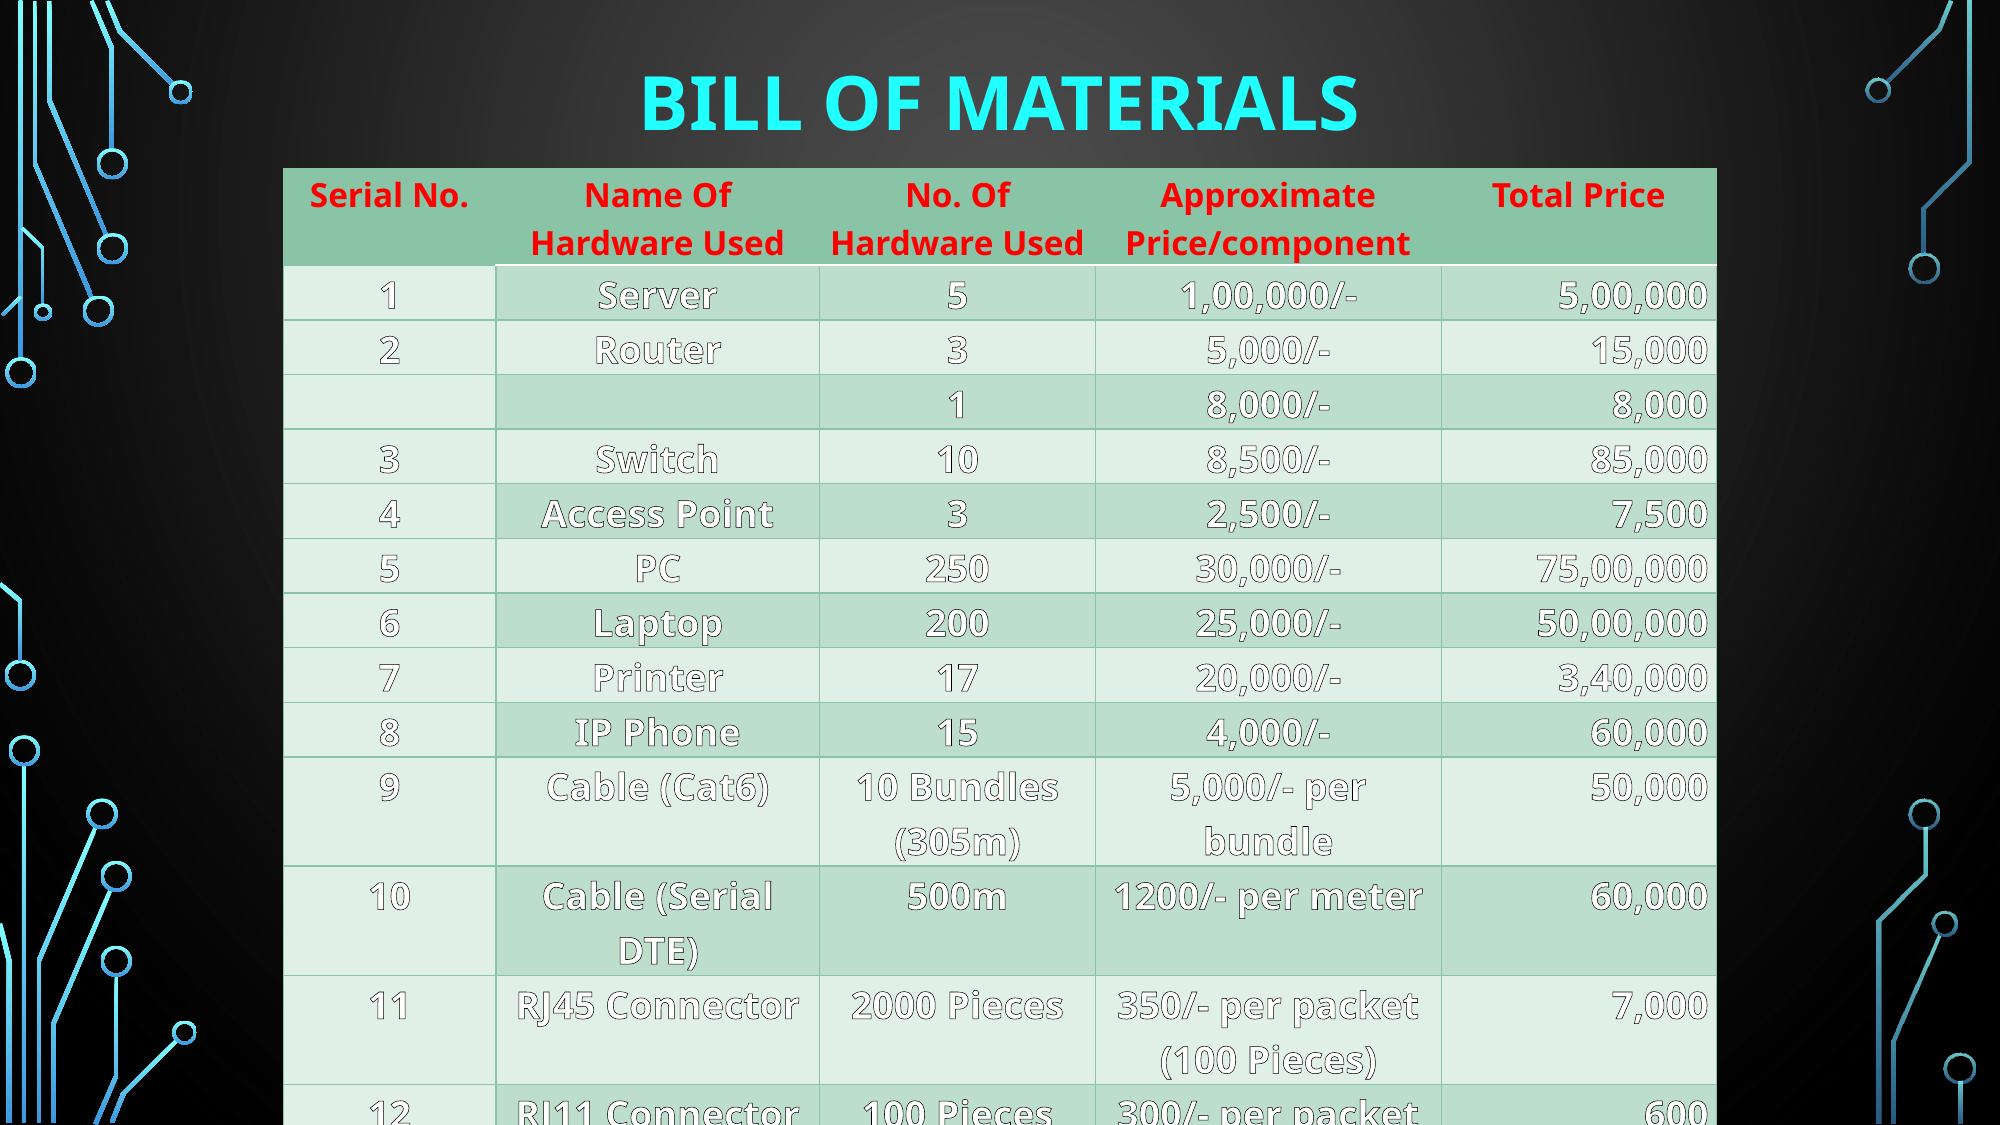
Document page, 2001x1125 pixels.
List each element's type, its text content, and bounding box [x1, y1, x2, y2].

table_cell 5,00,000 [1442, 266, 1716, 319]
picture [1912, 256, 1937, 281]
table_header Approximate Price/component [1096, 169, 1441, 264]
table_cell 7 [284, 648, 495, 702]
table_cell 7,500 [1442, 484, 1716, 538]
table_cell 5,000/- per bundle [1096, 758, 1441, 865]
table_cell 10 Bundles (305m) [820, 758, 1095, 865]
table_cell 4 [284, 484, 495, 538]
picture [0, 0, 283, 1125]
table_cell 10 [820, 430, 1095, 483]
table_cell 8 [284, 703, 495, 756]
table_cell 3 [284, 430, 495, 483]
table_cell 600 [1442, 1085, 1716, 1125]
table_header Name Of Hardware Used [497, 169, 819, 264]
table_cell 2,500/- [1096, 484, 1441, 538]
table_cell 60,000 [1442, 867, 1716, 975]
table_cell 500m [820, 867, 1095, 975]
table_cell 5,000/- [1096, 321, 1441, 374]
table_cell 200 [820, 594, 1095, 647]
table_cell 50,000 [1442, 758, 1716, 865]
table_cell 85,000 [1442, 430, 1716, 483]
table_cell 11 [284, 976, 495, 1084]
table_cell 3 [820, 321, 1095, 374]
table_cell 50,00,000 [1442, 594, 1716, 647]
table_header Total Price [1442, 169, 1716, 264]
table_header No. Of Hardware Used [820, 169, 1095, 264]
table_cell 25,000/- [1096, 594, 1441, 647]
table_cell 60,000 [1442, 703, 1716, 756]
table_cell 12 [284, 1085, 495, 1125]
picture [110, 0, 187, 81]
table_cell 7,000 [1442, 976, 1716, 1084]
table_cell 2 [284, 321, 495, 374]
table_cell 1 [820, 375, 1095, 428]
picture [100, 152, 124, 176]
picture [104, 949, 128, 973]
table_cell 17 [820, 648, 1095, 702]
table_cell Cable (Serial DTE) [497, 867, 819, 975]
table_cell Server [497, 266, 819, 319]
table_cell 5 [284, 539, 495, 592]
table_cell 350/- per packet (100 Pieces) [1096, 976, 1441, 1084]
table_cell Printer [497, 648, 819, 702]
table_cell 8,000 [1442, 375, 1716, 428]
table_cell 250 [820, 539, 1095, 592]
table_cell IP Phone [497, 703, 819, 756]
table_cell 1200/- per meter [1096, 867, 1441, 975]
table_cell 100 Pieces [820, 1085, 1095, 1125]
table_cell 1,00,000/- [1096, 266, 1441, 319]
table_cell 8,000/- [1096, 375, 1441, 428]
table_cell 5 [820, 266, 1095, 319]
table_cell 10 [284, 867, 495, 975]
table_cell [284, 375, 495, 428]
picture [8, 663, 32, 687]
title BILL OF MATERIALS [187, 0, 1813, 228]
table_cell PC [497, 539, 819, 592]
table_cell 8,500/- [1096, 430, 1441, 483]
table_cell 20,000/- [1096, 648, 1441, 702]
table_cell 4,000/- [1096, 703, 1441, 756]
table_cell 2000 Pieces [820, 976, 1095, 1084]
table_cell RJ45 Connector [497, 976, 819, 1084]
table_cell RJ11 Connector [497, 1085, 819, 1125]
picture [172, 84, 187, 101]
table_cell 75,00,000 [1442, 539, 1716, 592]
table_cell Access Point [497, 484, 819, 538]
table_cell 3,40,000 [1442, 648, 1716, 702]
picture [1869, 81, 1888, 100]
table_cell Laptop [497, 594, 819, 647]
table_cell 30,000/- [1096, 539, 1441, 592]
table_cell 1 [284, 266, 495, 319]
table_cell 3 [820, 484, 1095, 538]
table_cell [497, 375, 819, 428]
table_cell 15,000 [1442, 321, 1716, 374]
table_cell Switch [497, 430, 819, 483]
table_cell Router [497, 321, 819, 374]
table_header Serial No. [284, 169, 495, 265]
table_cell 9 [284, 758, 495, 865]
table_cell 15 [820, 703, 1095, 756]
table_cell 6 [284, 594, 495, 647]
table_cell Cable (Cat6) [497, 758, 819, 865]
picture [1717, 0, 2000, 1125]
table_cell 300/- per packet (50 Pieces) [1096, 1085, 1441, 1125]
